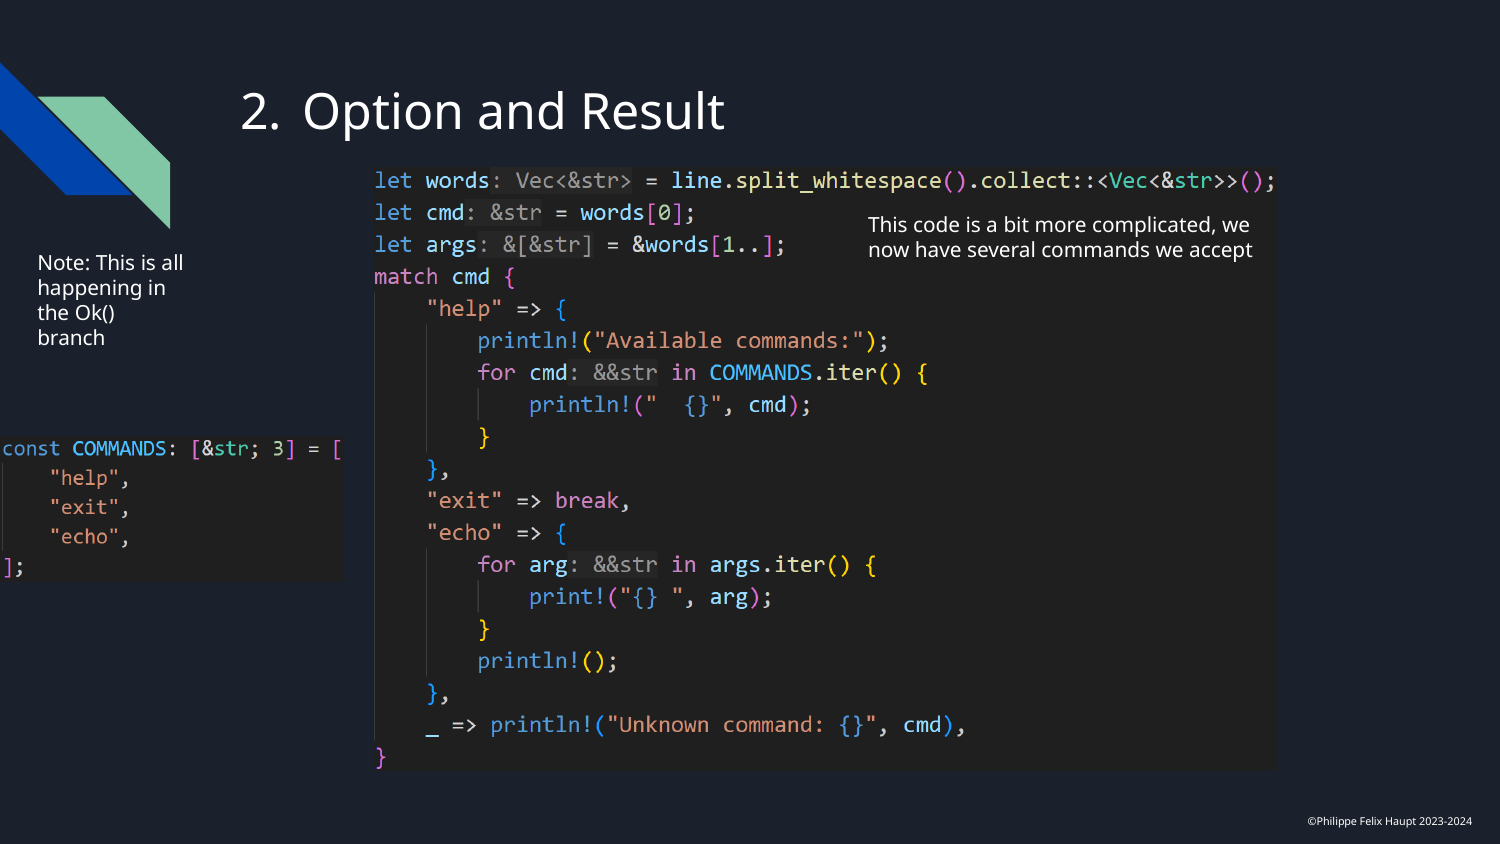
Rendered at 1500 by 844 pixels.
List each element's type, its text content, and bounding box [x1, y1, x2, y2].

title Option and Result [212, 64, 1368, 215]
picture [373, 167, 1277, 771]
text_box Note: This is all happening in the Ok() branch [22, 234, 203, 365]
picture [0, 436, 344, 582]
text_box ©Philippe Felix Haupt 2023-2024 [1292, 801, 1500, 844]
